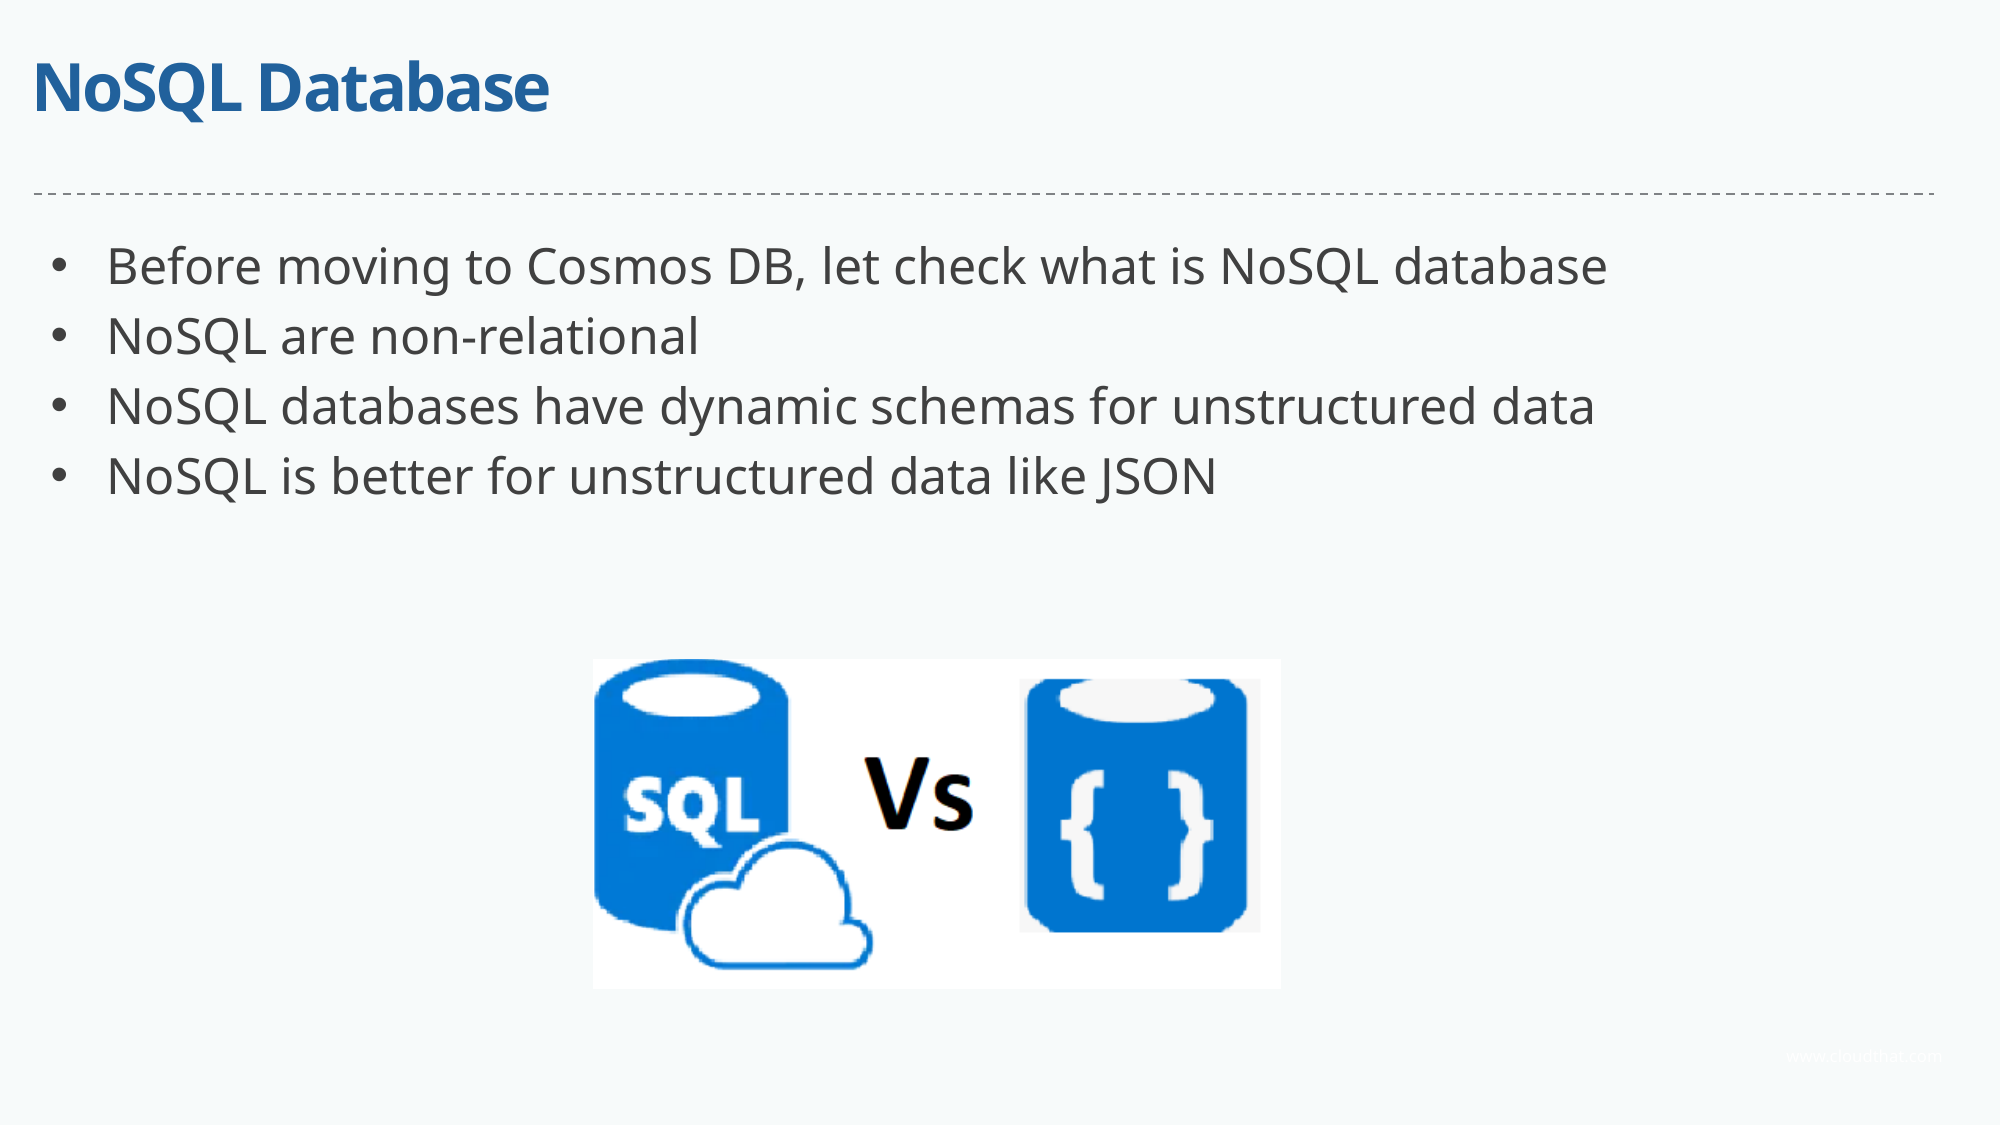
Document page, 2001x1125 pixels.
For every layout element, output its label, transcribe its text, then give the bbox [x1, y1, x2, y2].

picture [592, 658, 1281, 990]
title NoSQL Database [31, 44, 1935, 126]
list Before moving to Cosmos DB, let check what is NoSQL database NoSQL are non-relational NoSQL databases have dynamic schemas for unstructured data NoSQL is better for unstructured data like JSON [35, 226, 1935, 1003]
